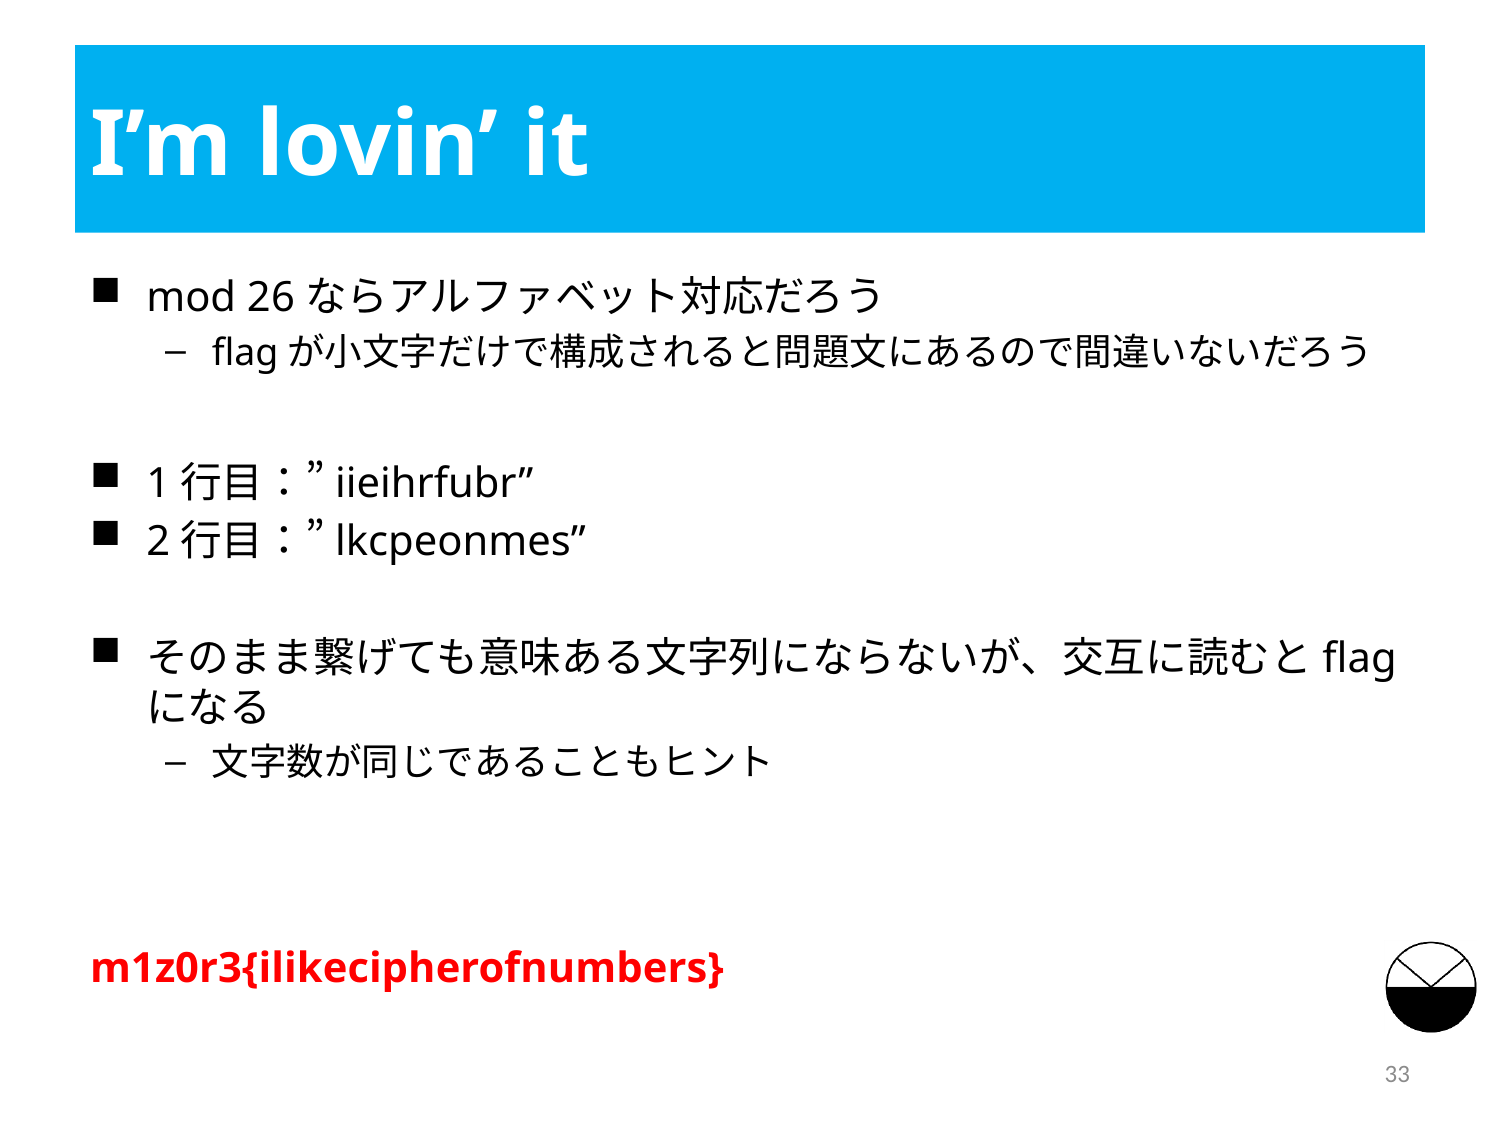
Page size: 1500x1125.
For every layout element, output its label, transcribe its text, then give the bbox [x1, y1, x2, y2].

picture [1384, 940, 1477, 1033]
title I’m lovin’ it [75, 45, 1425, 233]
slide_number 33 [1074, 1042, 1425, 1103]
list mod 26ならアルファベット対応だろう flagが小文字だけで構成されると問題文にあるので間違いないだろう 1行目：”iieihrfubr” 2行目：”lkcpeonmes” そのまま繋げても意味ある文字列にならないが、交互に読むとflagになる 文字数が同じであることもヒント m1z0r3{ilikecipherofnumbers} [75, 262, 1425, 1005]
